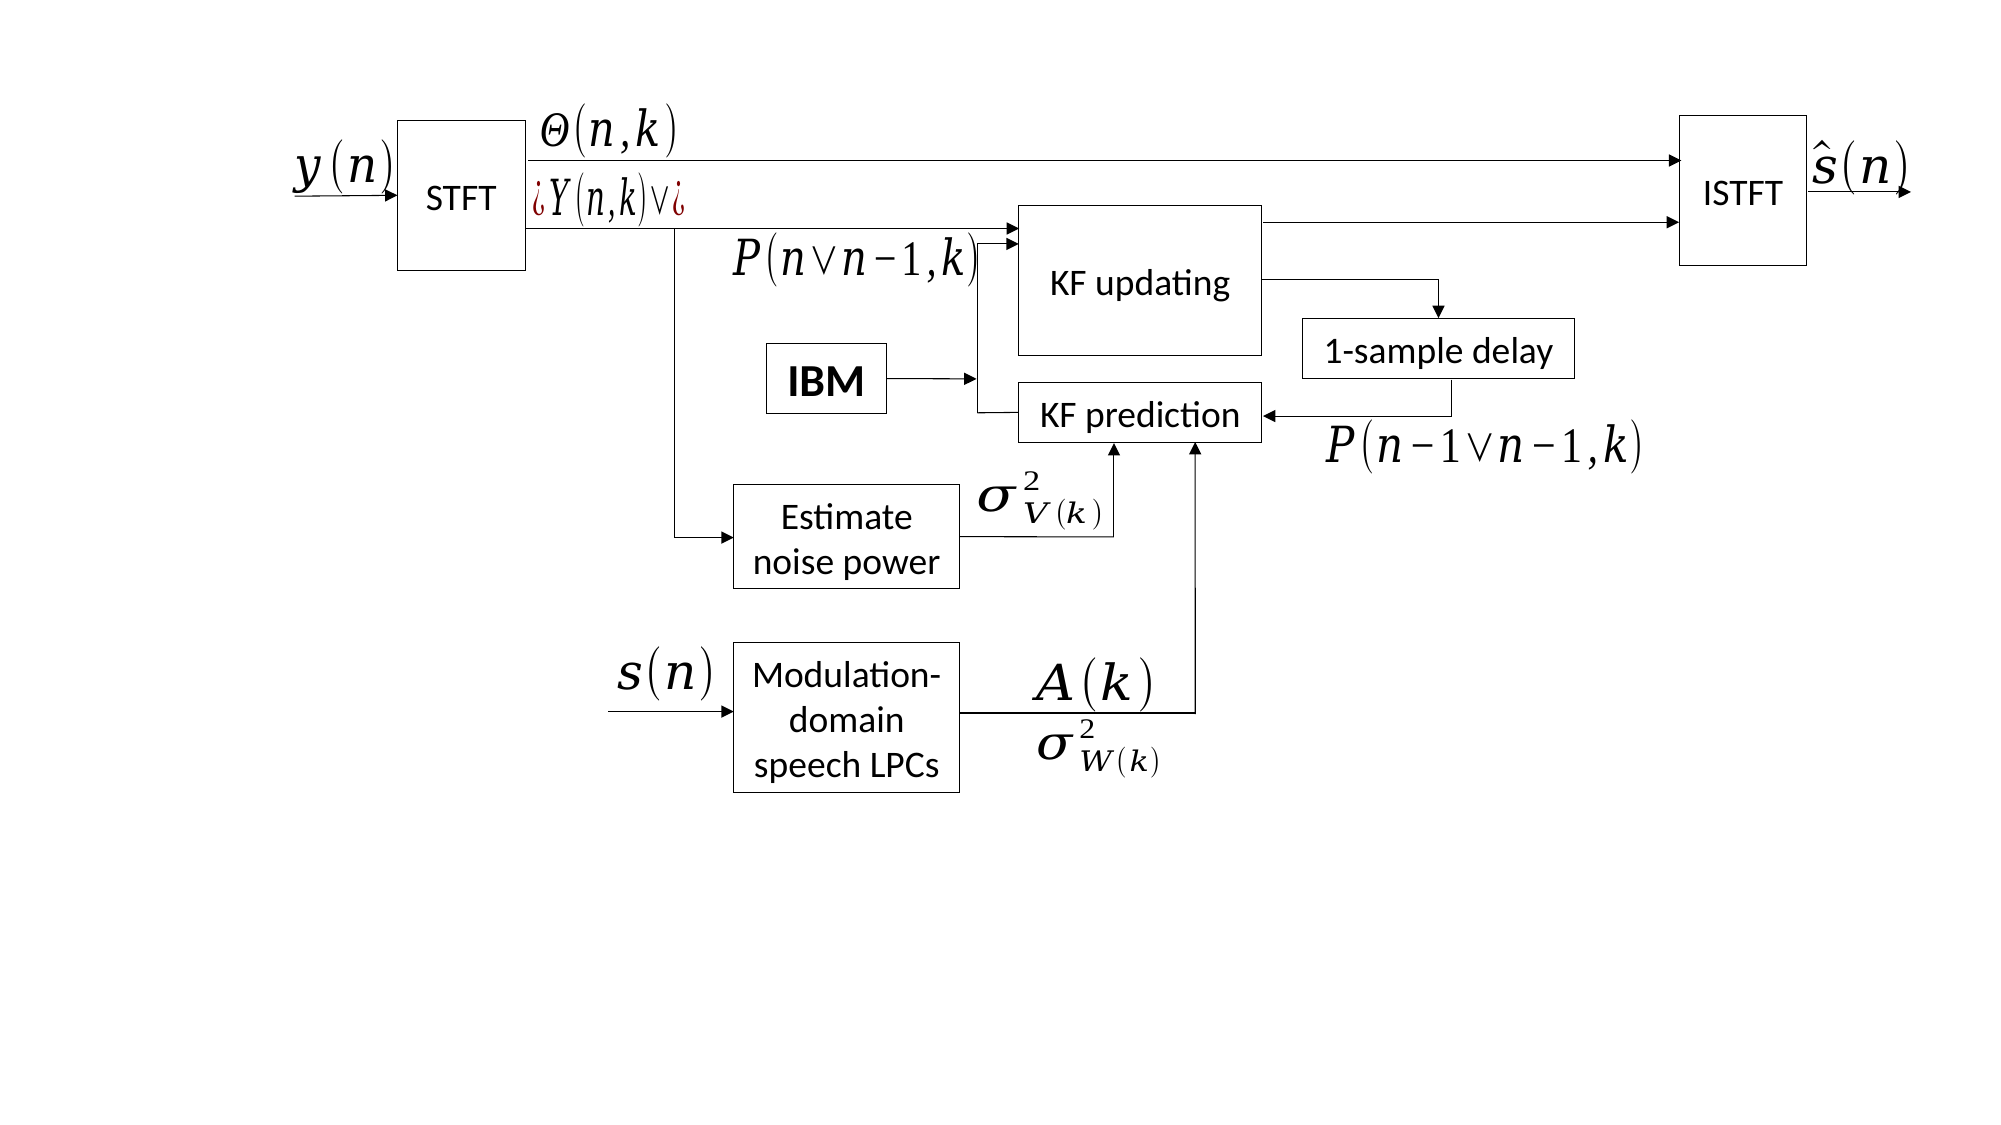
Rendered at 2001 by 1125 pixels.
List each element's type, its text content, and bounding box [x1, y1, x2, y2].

text_box Estimate noise power [733, 484, 960, 589]
text_box ISTFT [1679, 115, 1807, 266]
text_box Modulation-domain speech LPCs [733, 642, 960, 793]
text_box STFT [397, 120, 526, 271]
text_box IBM [766, 343, 887, 414]
text_box 1-sample delay [1302, 318, 1575, 379]
text_box KF updating [1018, 205, 1262, 356]
text_box KF prediction [1018, 382, 1262, 443]
